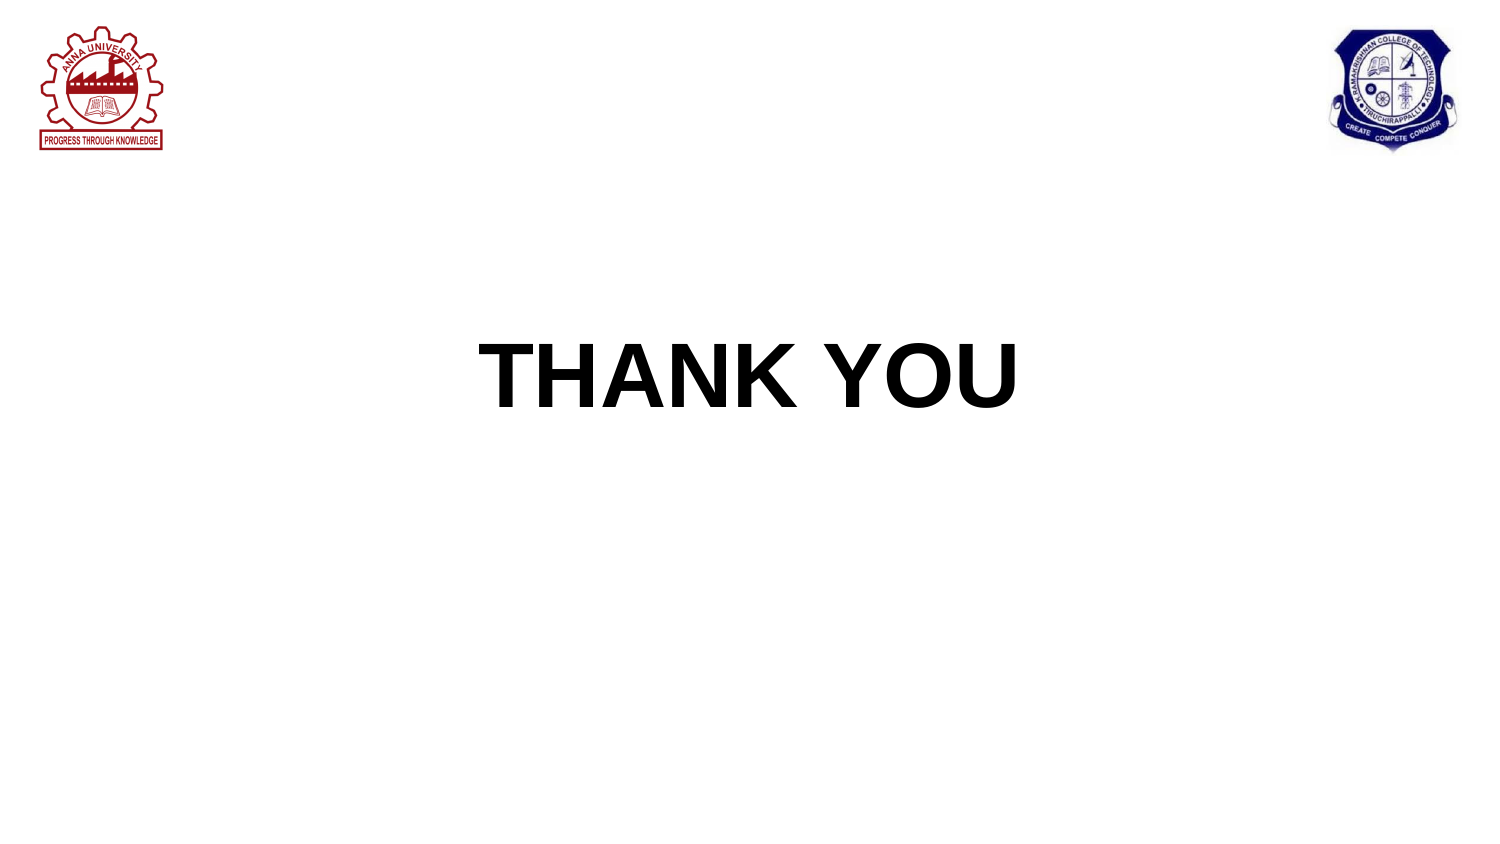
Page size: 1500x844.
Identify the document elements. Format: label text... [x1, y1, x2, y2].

picture [1326, 25, 1462, 157]
picture [37, 25, 164, 151]
text_box THANK YOU [6, 301, 1494, 441]
